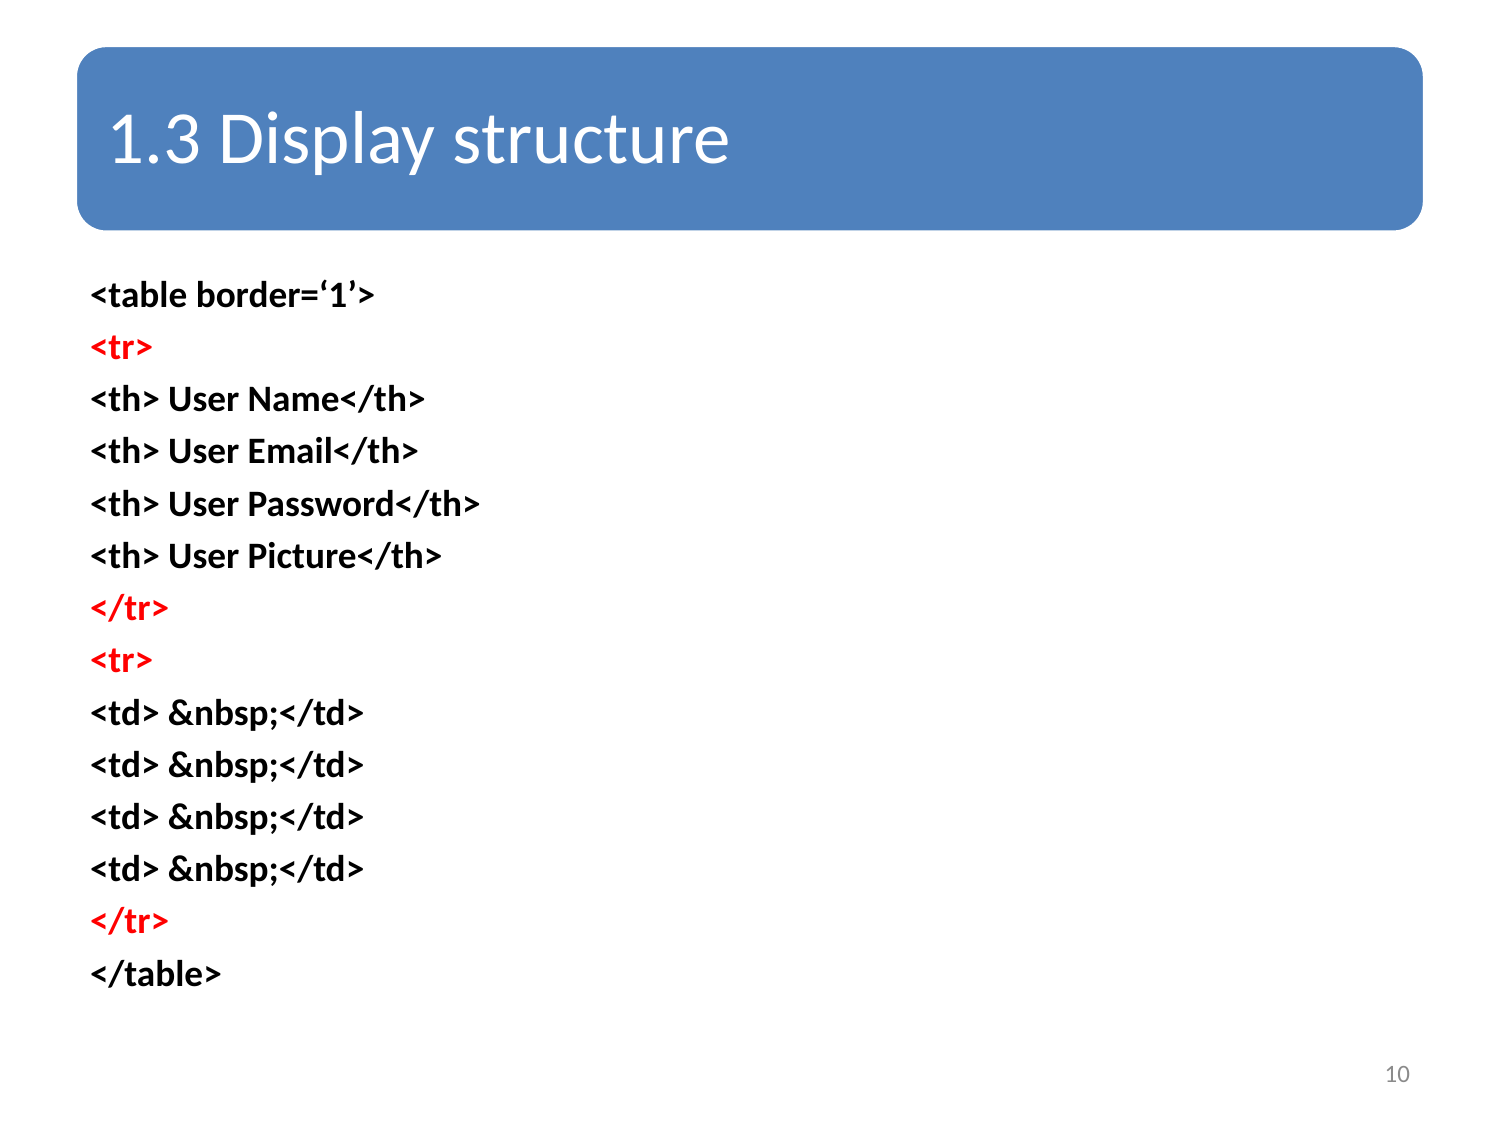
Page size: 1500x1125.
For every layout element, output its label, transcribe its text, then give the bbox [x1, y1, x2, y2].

list <table border=‘1’> <tr> <th> User Name</th> <th> User Email</th> <th> User Password</th> <th> User Picture</th> </tr> <tr> <td> &nbsp;</td> <td> &nbsp;</td> <td> &nbsp;</td> <td> &nbsp;</td> </tr> </table> [75, 262, 1425, 1005]
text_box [74, 44, 1426, 233]
slide_number 10 [1074, 1042, 1425, 1103]
